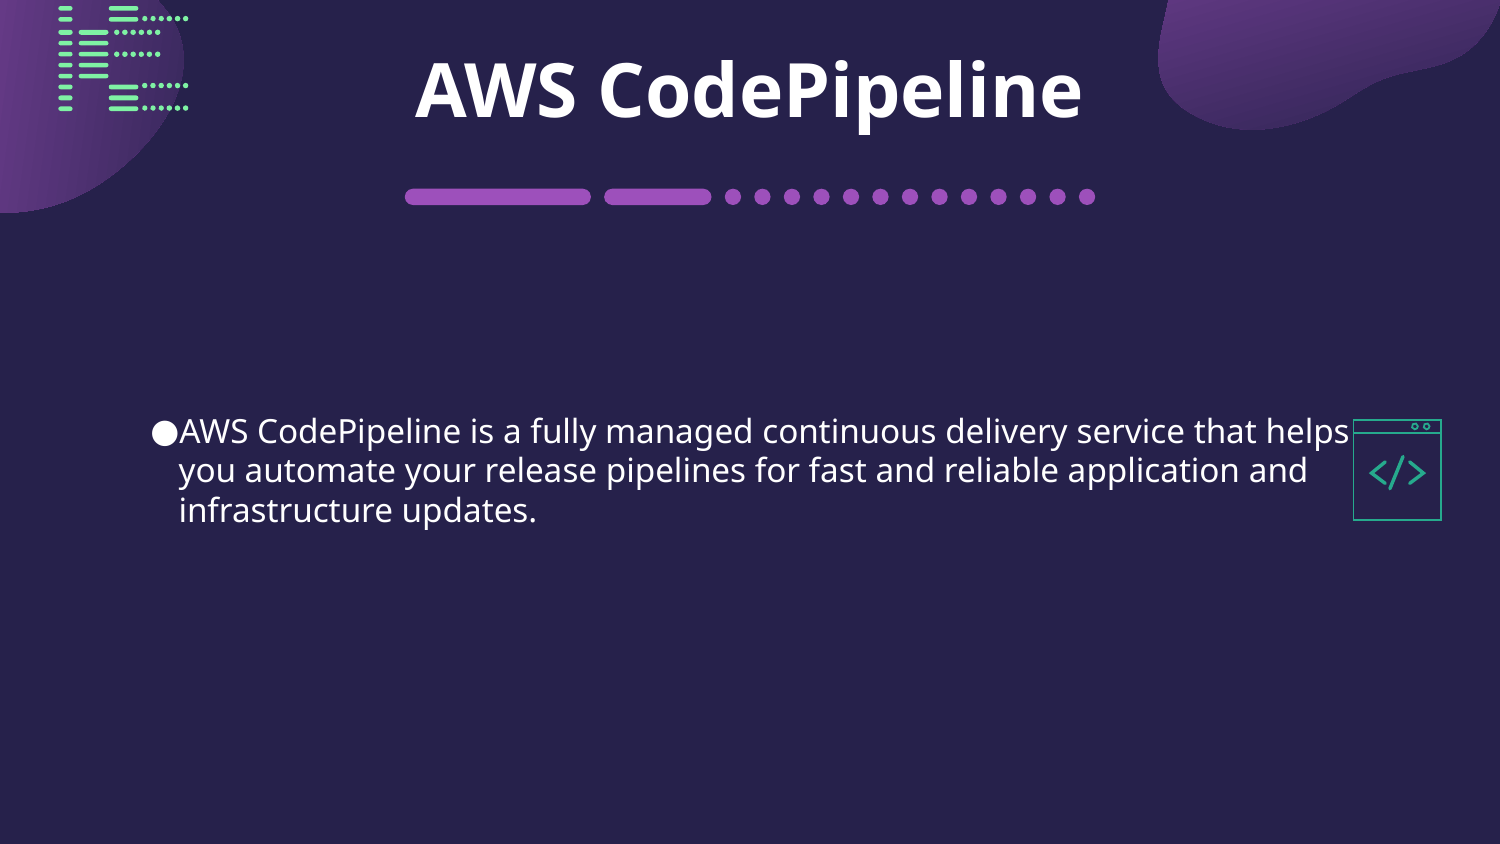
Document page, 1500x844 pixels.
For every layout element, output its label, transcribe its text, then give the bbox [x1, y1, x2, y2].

title AWS CodePipeline [272, 40, 1228, 135]
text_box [404, 188, 1096, 206]
list AWS CodePipeline is a fully managed continuous delivery service that helps you automate your release pipelines for fast and reliable application and infrastructure updates. [135, 234, 1390, 705]
